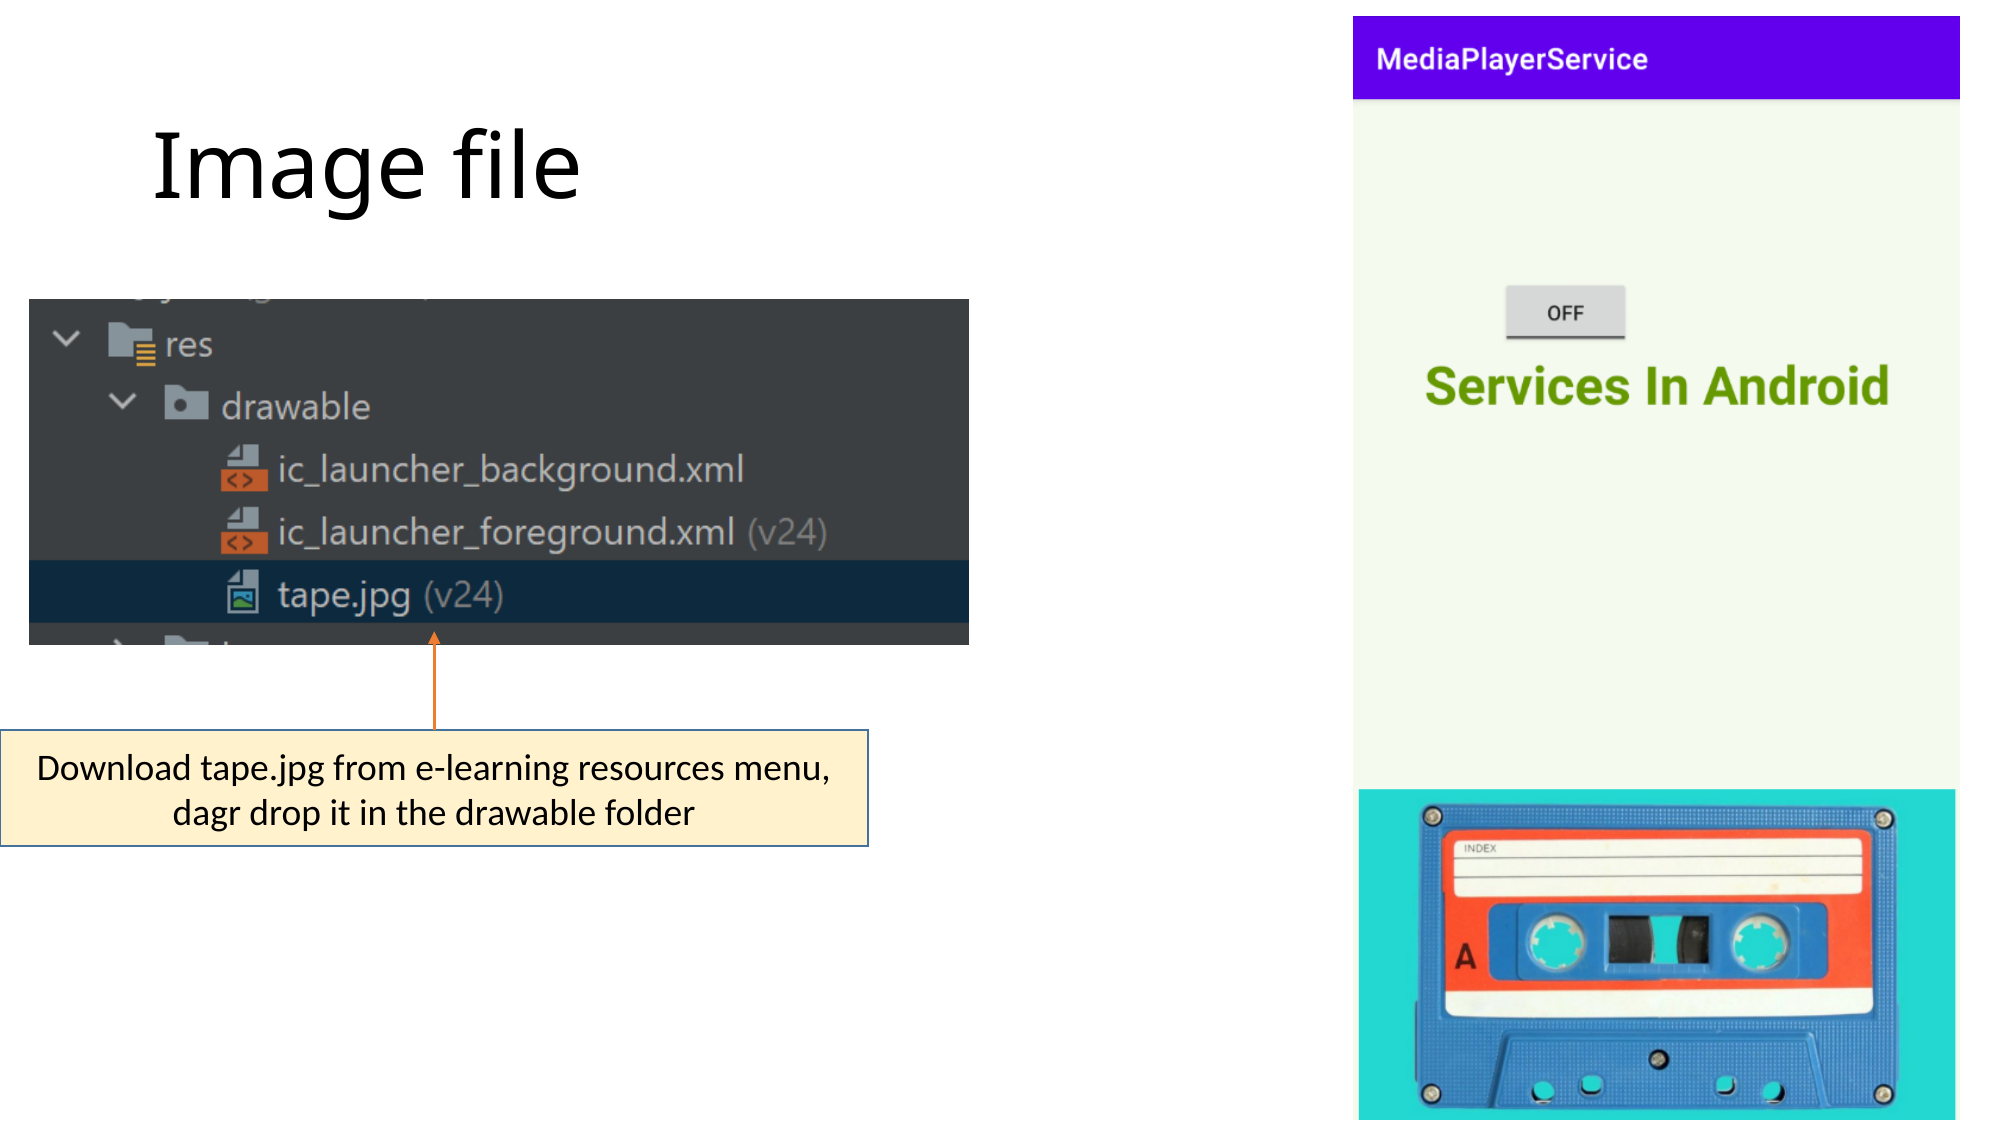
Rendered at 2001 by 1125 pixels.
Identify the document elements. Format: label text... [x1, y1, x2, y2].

title Image file [137, 59, 1353, 278]
picture [1353, 16, 1960, 1120]
text_box Download tape.jpg from e-learning resources menu, dagr drop it in the drawable folder [0, 729, 869, 847]
picture [29, 299, 969, 645]
